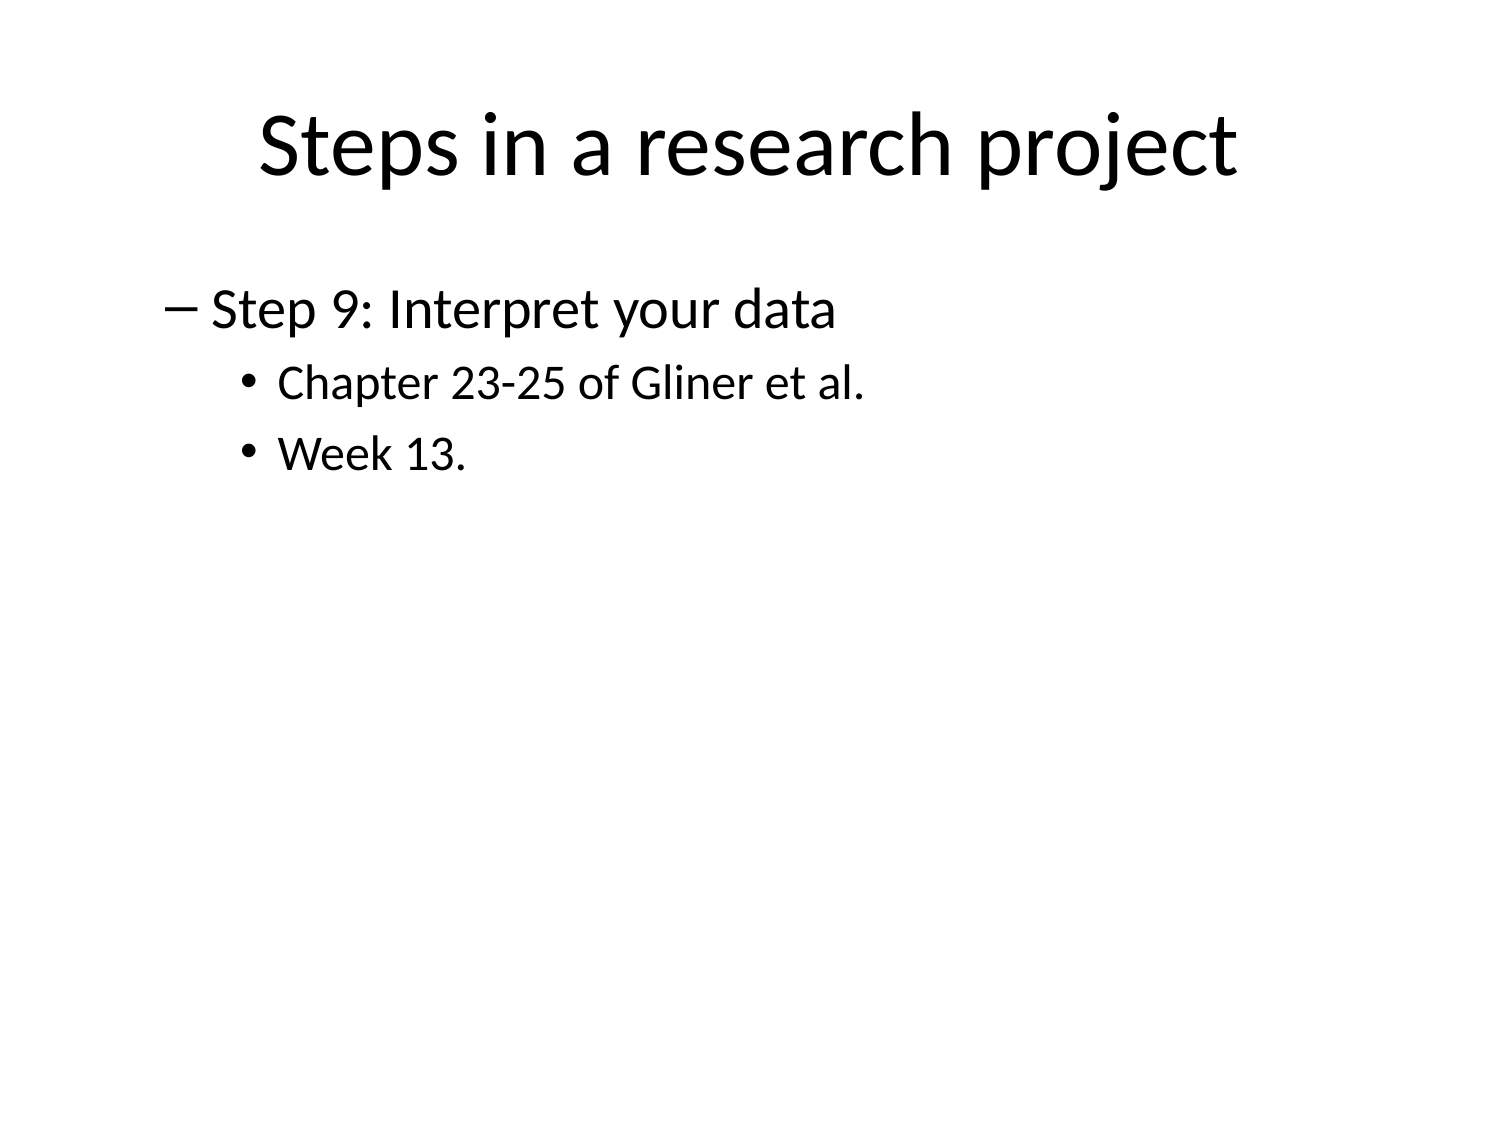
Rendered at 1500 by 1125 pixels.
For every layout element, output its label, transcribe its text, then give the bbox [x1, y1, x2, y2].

list Step 9: Interpret your data Chapter 23-25 of Gliner et al. Week 13. [75, 262, 1425, 1005]
title Steps in a research project [75, 45, 1425, 233]
